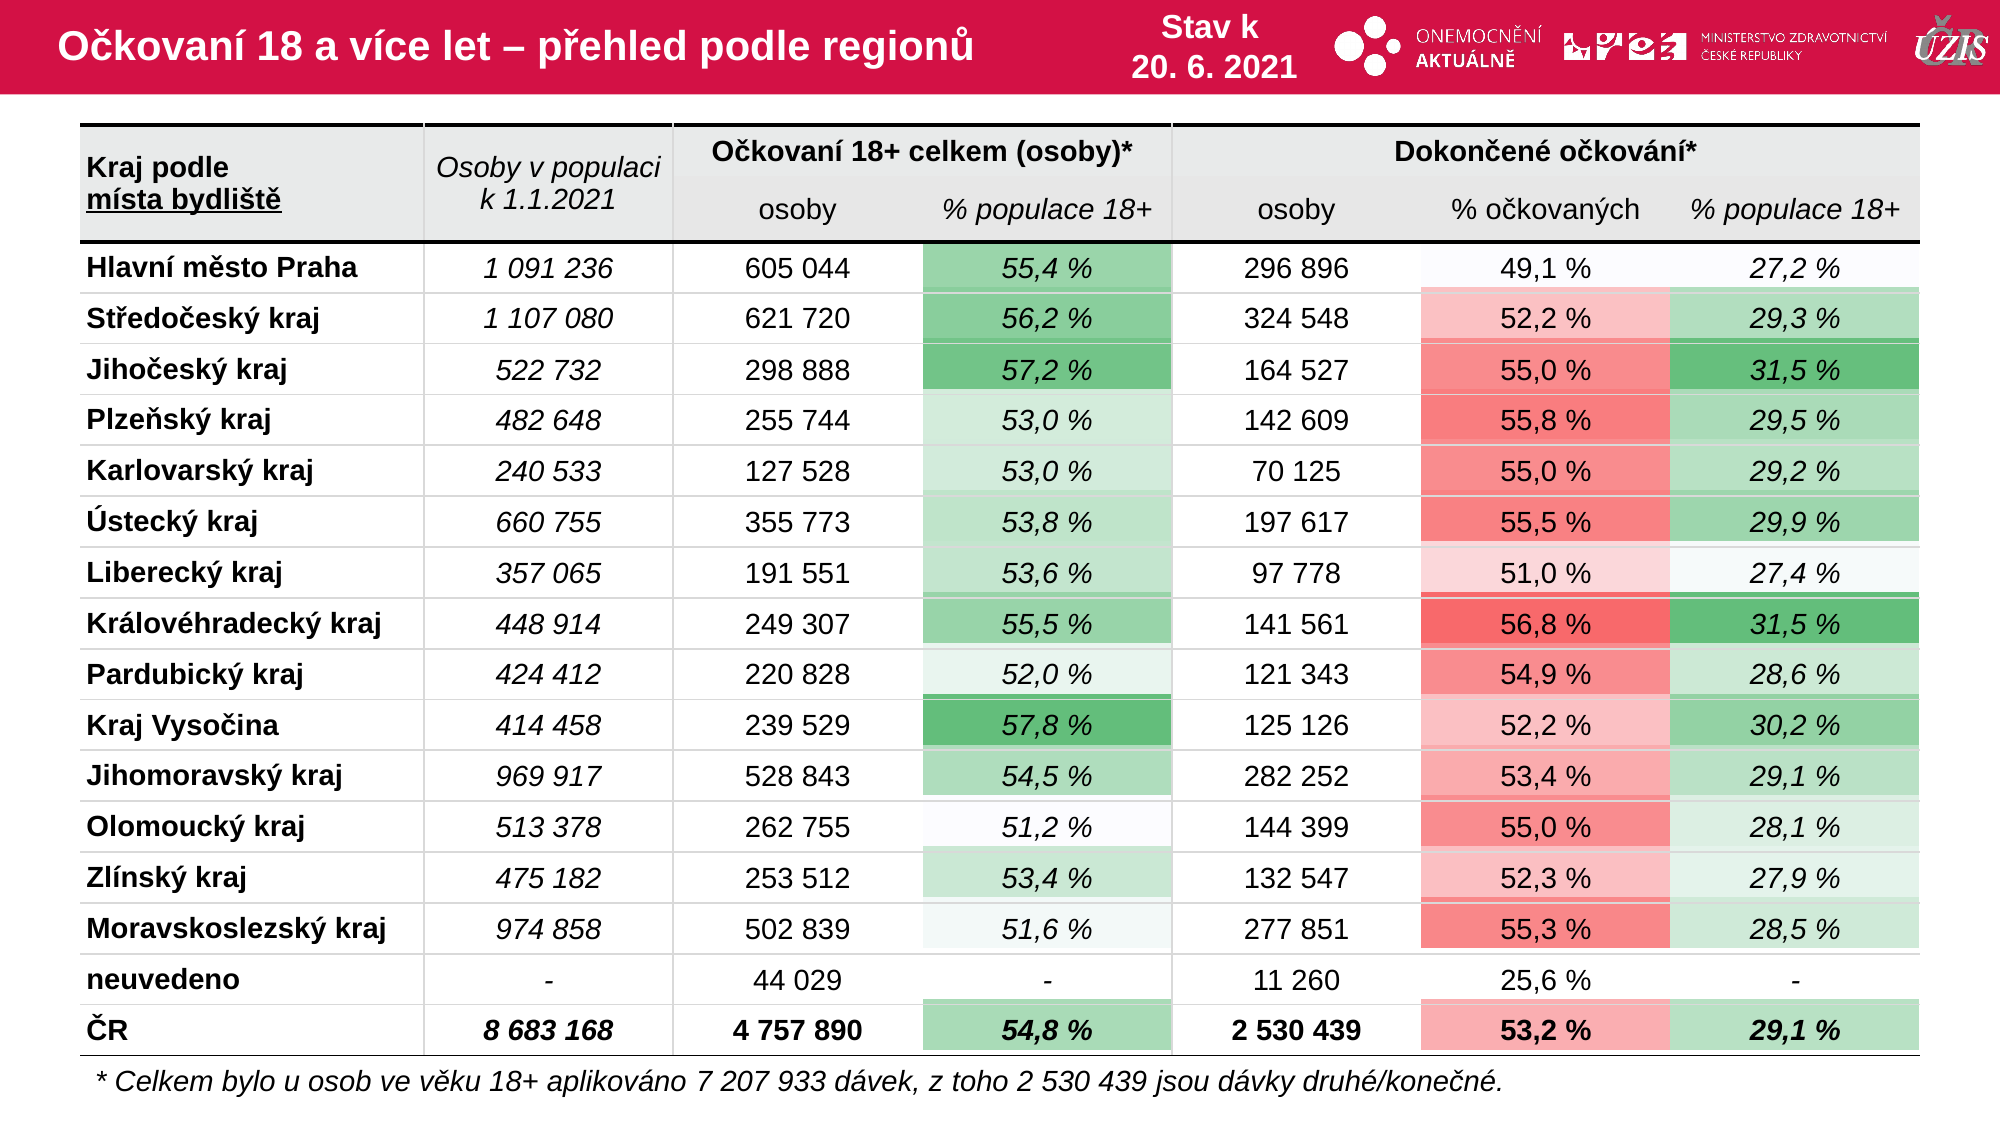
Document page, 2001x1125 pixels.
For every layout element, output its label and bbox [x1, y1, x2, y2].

table_cell [674, 176, 1171, 240]
table_header [425, 127, 672, 240]
table_cell [80, 344, 423, 394]
title [42, 0, 1262, 95]
table_cell [674, 904, 1171, 953]
table_cell [425, 344, 672, 394]
table_cell [425, 599, 672, 648]
table_cell [674, 395, 1171, 444]
table_cell [1173, 853, 1920, 902]
table_cell [425, 650, 672, 699]
table_cell [425, 497, 672, 546]
table_cell [80, 955, 423, 1004]
table_cell [80, 497, 423, 546]
table_cell [674, 446, 1171, 495]
table_cell [425, 802, 672, 851]
table_cell [674, 244, 1171, 292]
table_cell [1173, 802, 1920, 851]
table_cell [80, 802, 423, 851]
picture [1341, 16, 1542, 76]
table_cell [425, 751, 672, 800]
table_cell [1173, 650, 1920, 699]
table_cell [1173, 955, 1920, 1004]
picture [1915, 15, 1989, 66]
table_cell [80, 904, 423, 953]
table_cell [425, 294, 672, 343]
table_cell [1173, 446, 1920, 495]
table_header [1173, 127, 1920, 176]
table_cell [425, 904, 672, 953]
table_cell [674, 599, 1171, 648]
table_cell [674, 344, 1171, 394]
table_cell [674, 853, 1171, 902]
table_cell [1173, 751, 1920, 800]
table_cell [80, 853, 423, 902]
picture [1563, 31, 1888, 60]
table_cell [80, 294, 423, 343]
table_cell [1173, 497, 1920, 546]
table_cell [1173, 395, 1920, 444]
table_cell [80, 244, 423, 292]
table_cell [425, 1005, 672, 1055]
table_cell [674, 497, 1171, 546]
table_cell [425, 395, 672, 444]
table_cell [674, 700, 1171, 749]
table_cell [1173, 1005, 1920, 1055]
table_cell [674, 751, 1171, 800]
table_cell [674, 955, 1171, 1004]
table_cell [80, 446, 423, 495]
table_cell [1173, 548, 1920, 597]
table_cell [80, 395, 423, 444]
table_cell [1173, 176, 1920, 240]
table_cell [425, 244, 672, 292]
table_cell [425, 853, 672, 902]
table_cell [80, 548, 423, 597]
table_cell [80, 599, 423, 648]
text_box [80, 1055, 1871, 1105]
table_cell [1173, 294, 1920, 343]
table_cell [1173, 344, 1920, 394]
table_cell [674, 548, 1171, 597]
table_cell [80, 700, 423, 749]
table_cell [425, 700, 672, 749]
table_cell [80, 1005, 423, 1055]
text_box [1088, 0, 1341, 93]
table_cell [674, 802, 1171, 851]
table_cell [1173, 244, 1920, 292]
table_cell [80, 650, 423, 699]
table_header [80, 127, 423, 240]
table_cell [1173, 599, 1920, 648]
table_cell [425, 955, 672, 1004]
table_cell [674, 650, 1171, 699]
table_cell [425, 446, 672, 495]
table_header [674, 127, 1171, 176]
table_cell [1173, 700, 1920, 749]
table_cell [425, 548, 672, 597]
table_cell [80, 751, 423, 800]
table_cell [1173, 904, 1920, 953]
table_cell [674, 1005, 1171, 1055]
table_cell [674, 294, 1171, 343]
